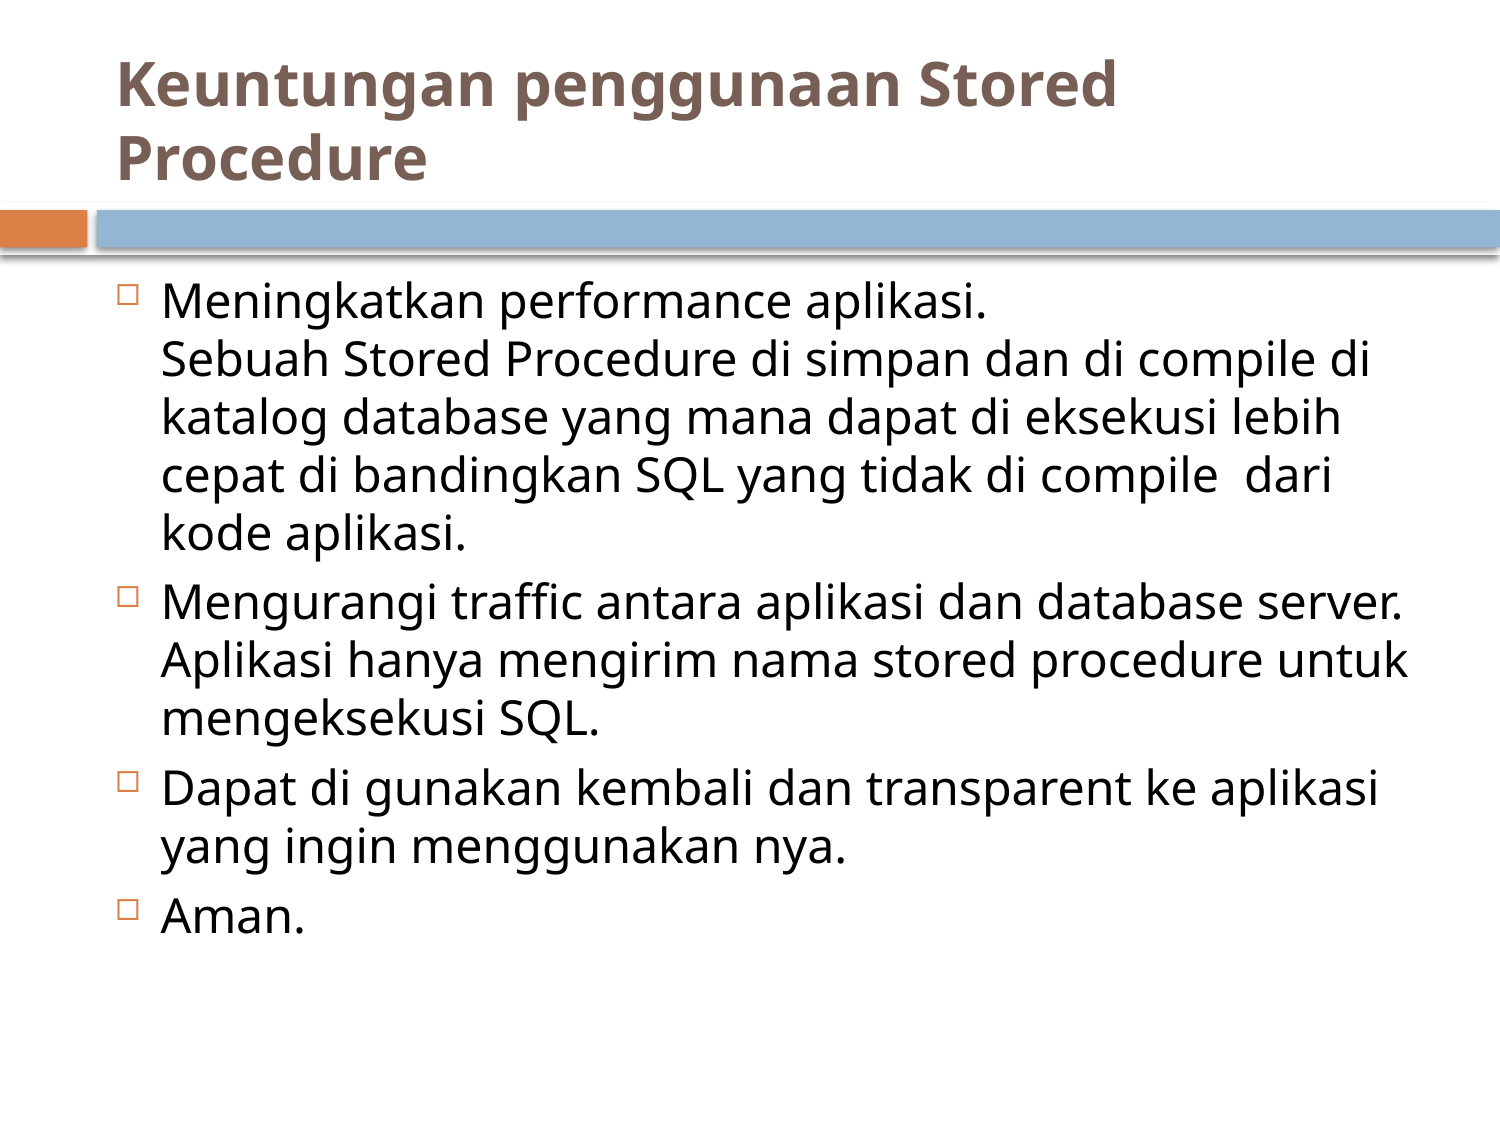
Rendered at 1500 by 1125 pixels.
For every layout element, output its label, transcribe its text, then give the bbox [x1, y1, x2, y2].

title Keuntungan penggunaan Stored Procedure [100, 37, 1438, 200]
list Meningkatkan performance aplikasi. Sebuah Stored Procedure di simpan dan di compile di katalog database yang mana dapat di eksekusi lebih cepat di bandingkan SQL yang tidak di compile dari kode aplikasi. Mengurangi traffic antara aplikasi dan database server. Aplikasi hanya mengirim nama stored procedure untuk mengeksekusi SQL. Dapat di gunakan kembali dan transparent ke aplikasi yang ingin menggunakan nya. Aman. [100, 262, 1438, 1000]
